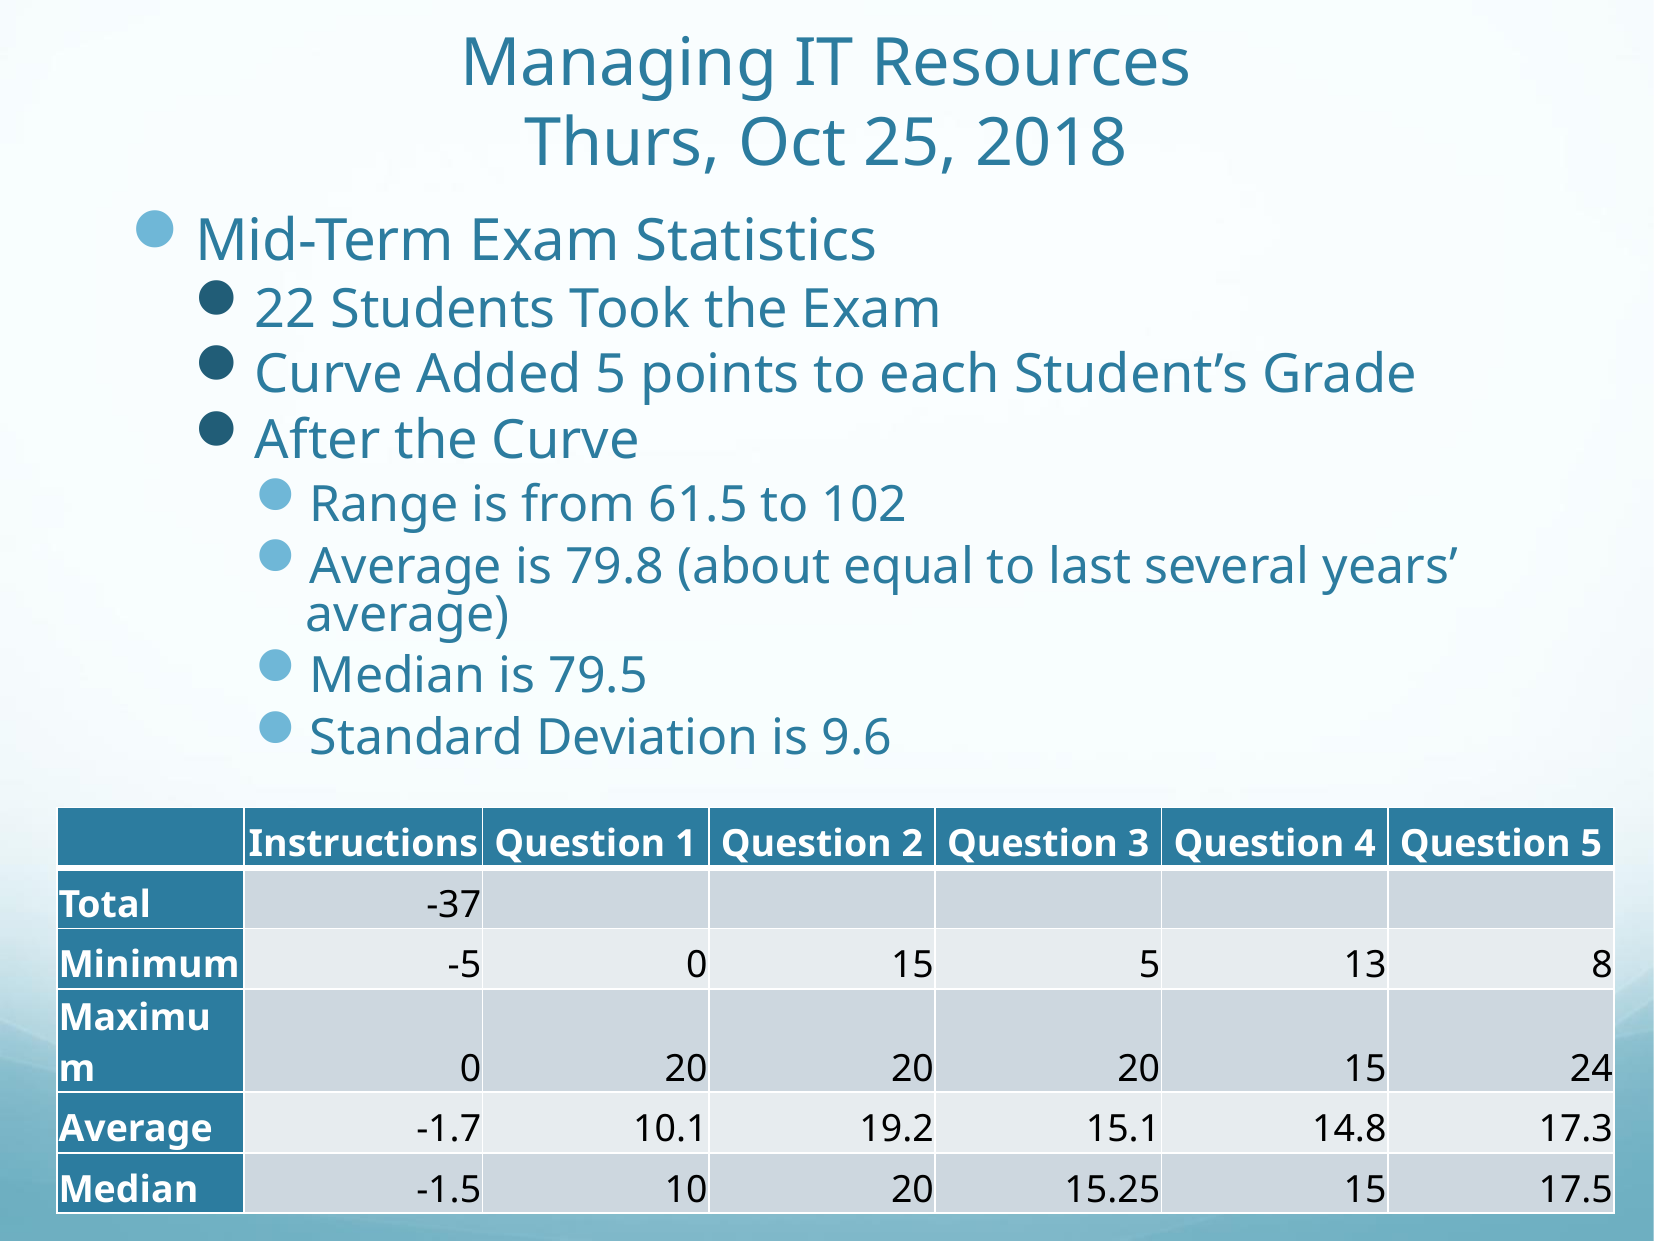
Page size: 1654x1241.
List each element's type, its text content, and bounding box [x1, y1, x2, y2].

table_header Question 3 [936, 808, 1161, 865]
table_cell 5 [936, 929, 1161, 988]
table_cell 24 [1389, 990, 1613, 1091]
table_cell -1.7 [245, 1093, 482, 1152]
table_cell 20 [710, 990, 934, 1091]
table_cell [483, 871, 708, 928]
table_cell 15.25 [936, 1154, 1161, 1212]
table_cell 15 [1162, 1154, 1387, 1212]
table_cell 14.8 [1162, 1093, 1387, 1152]
table_cell -1.5 [245, 1154, 482, 1212]
table_header Instructions [245, 808, 482, 865]
table_cell [1162, 871, 1387, 928]
table_cell 0 [483, 929, 708, 988]
table_cell Median [58, 1154, 243, 1212]
table_cell Average [58, 1093, 243, 1152]
table_cell 20 [936, 990, 1161, 1091]
table_cell 13 [1162, 929, 1387, 988]
table_cell 10.1 [483, 1093, 708, 1152]
table_cell 15 [1162, 990, 1387, 1091]
table_header [58, 808, 243, 865]
title Managing IT Resources Thurs, Oct 25, 2018 [99, 0, 1554, 187]
table_cell -37 [245, 871, 482, 928]
table_cell [710, 871, 934, 928]
picture [0, 0, 1654, 1241]
table_cell Minimum [58, 929, 243, 988]
table_header Question 5 [1389, 808, 1613, 865]
table_cell Maximum [58, 990, 243, 1091]
table_cell -5 [245, 929, 482, 988]
table_cell 17.5 [1389, 1154, 1613, 1212]
table_header Question 4 [1162, 808, 1387, 865]
table_cell [1389, 871, 1613, 928]
table_cell 20 [710, 1154, 934, 1212]
table_cell 20 [483, 990, 708, 1091]
table_cell 15 [710, 929, 934, 988]
table_cell Total [58, 871, 243, 928]
table_cell 19.2 [710, 1093, 934, 1152]
table_cell [936, 871, 1161, 928]
table_header Question 2 [710, 808, 934, 865]
table_cell 8 [1389, 929, 1613, 988]
table_cell 10 [483, 1154, 708, 1212]
table_cell 15.1 [936, 1093, 1161, 1152]
table_cell 17.3 [1389, 1093, 1613, 1152]
table_header Question 1 [483, 808, 708, 865]
list Mid-Term Exam Statistics 22 Students Took the Exam Curve Added 5 points to each Student’s Grade After the Curve Range is from 61.5 to 102 Average is 79.8 (about equal to last several years’ average) Median is 79.5 Standard Deviation is 9.6 [114, 207, 1624, 1159]
table_cell 0 [245, 990, 482, 1091]
